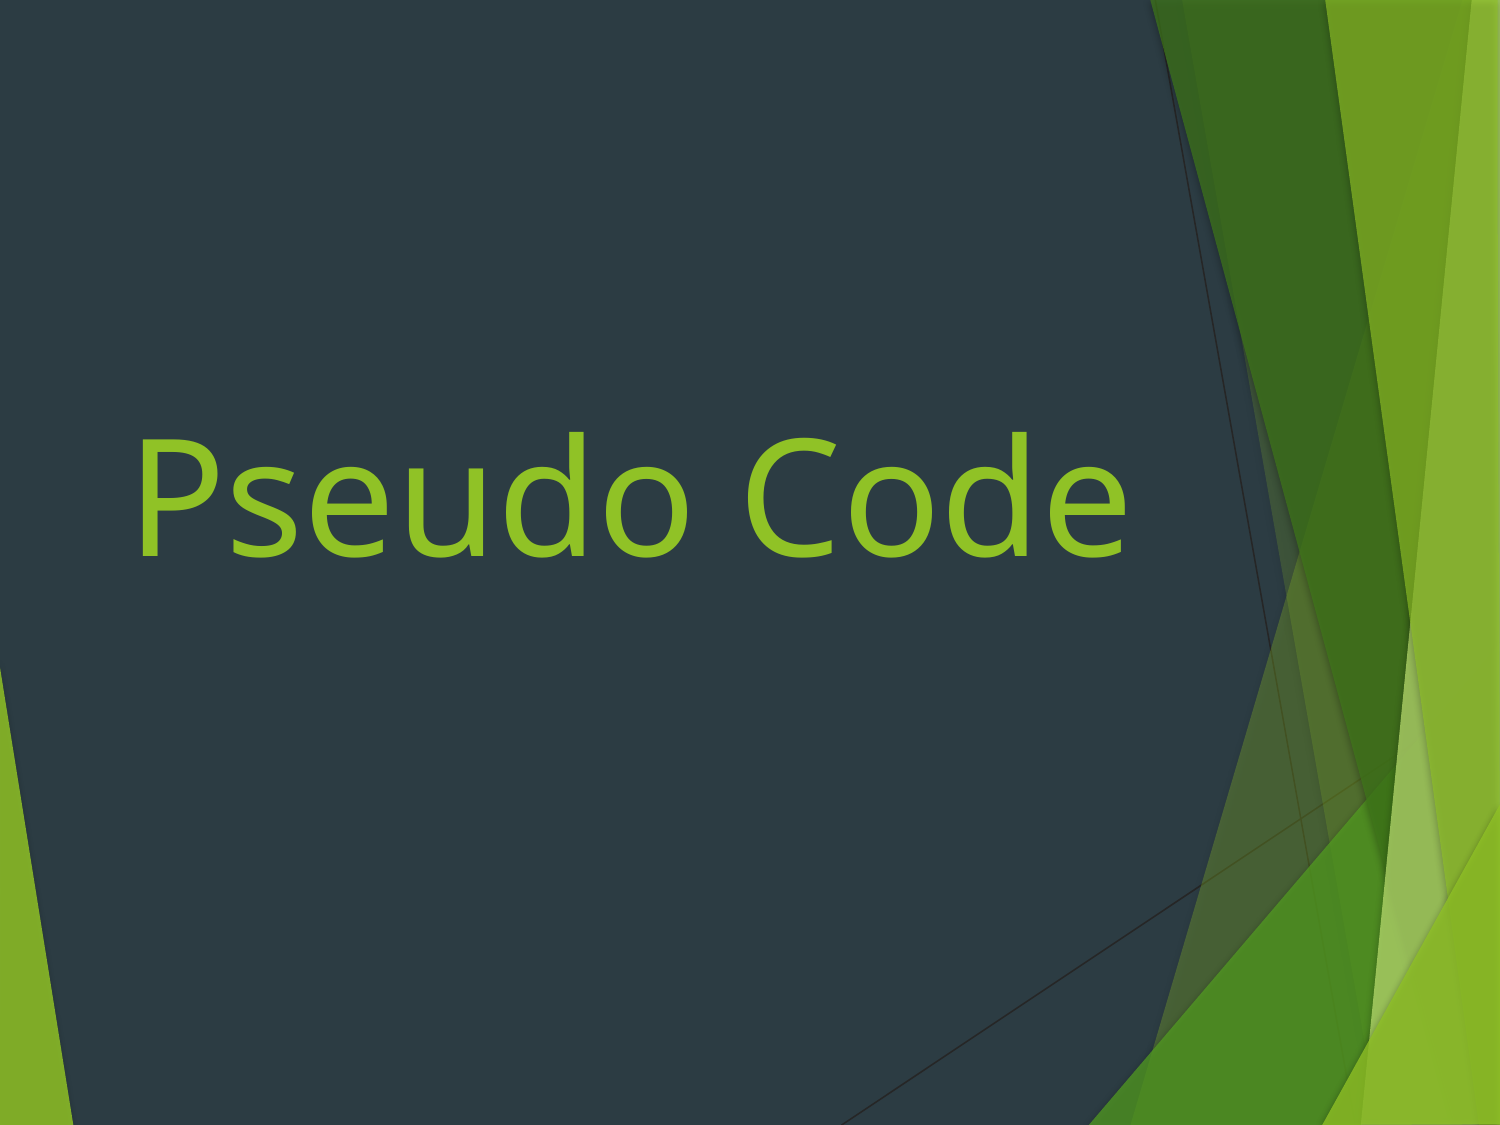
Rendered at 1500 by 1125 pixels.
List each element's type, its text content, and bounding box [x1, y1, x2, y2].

title Pseudo Code [112, 385, 1154, 602]
